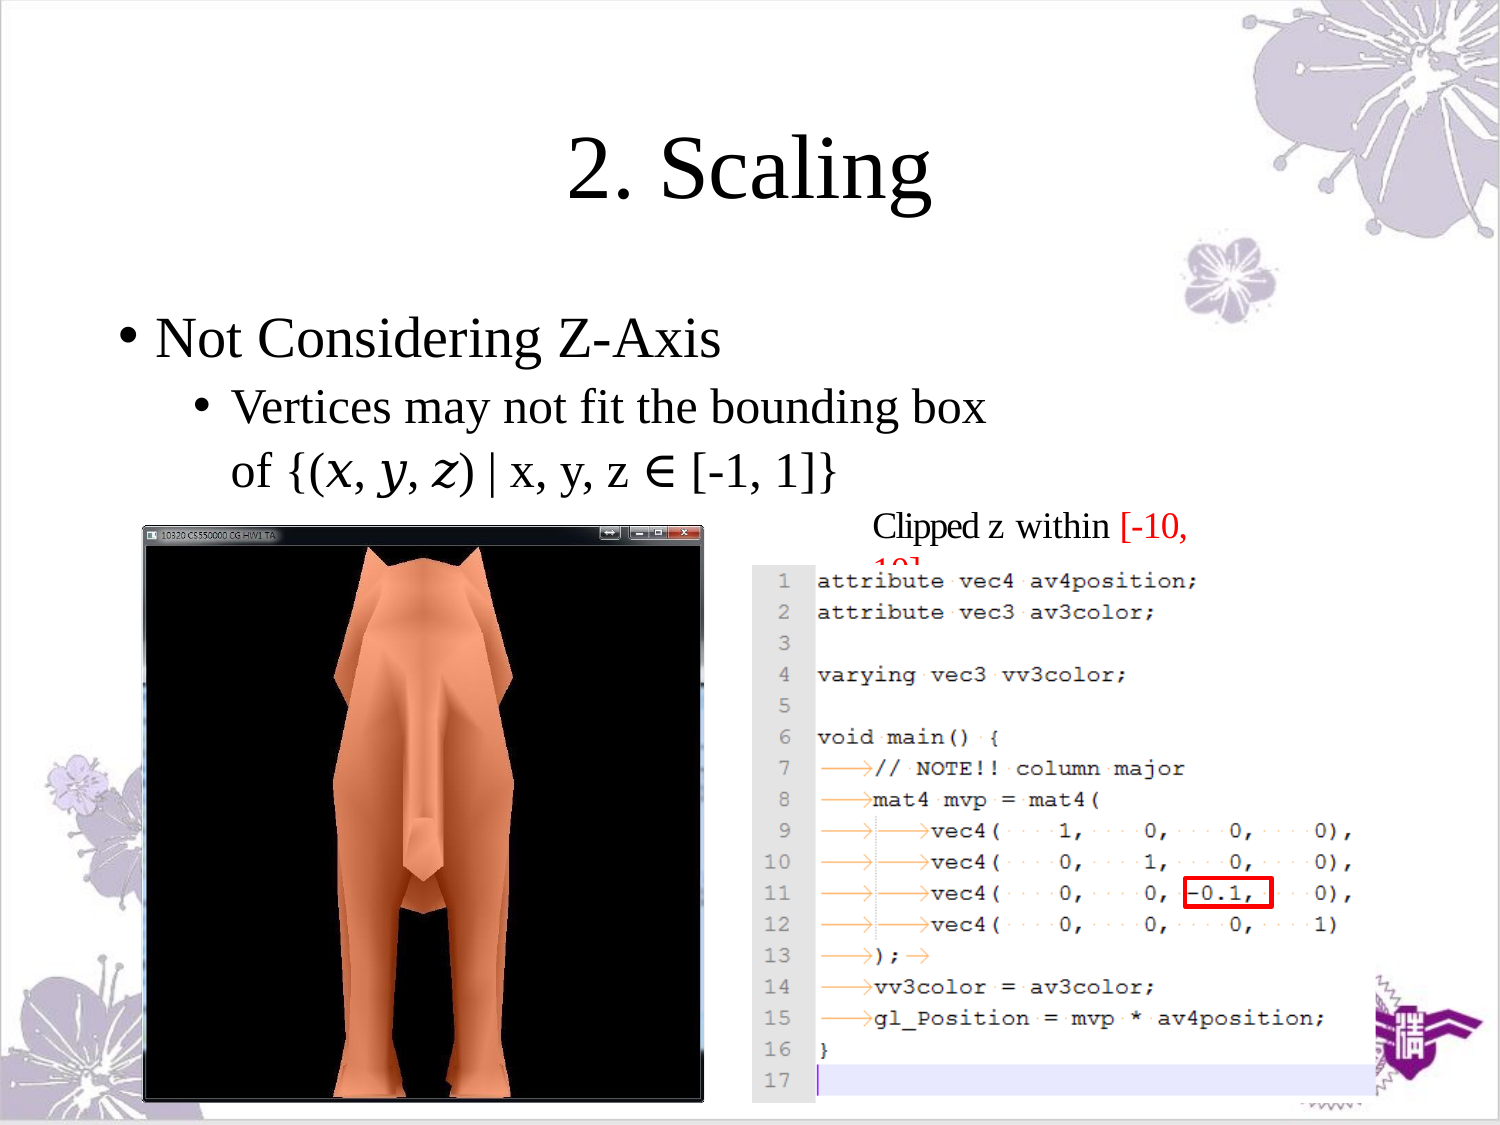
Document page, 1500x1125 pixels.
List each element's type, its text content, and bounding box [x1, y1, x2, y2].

text_box [141, 525, 705, 1103]
text_box [1185, 878, 1272, 907]
list Not Considering Z-Axis Vertices may not fit the bounding box of {(𝑥, 𝑦, 𝑧) | x, y, z ∈ [-1, 1]} [103, 299, 1500, 1014]
text_box Clipped z within [-10, 10] [857, 493, 1251, 565]
title 2. Scaling [103, 59, 1397, 278]
text_box [752, 565, 1376, 1103]
picture [0, 0, 1500, 1125]
